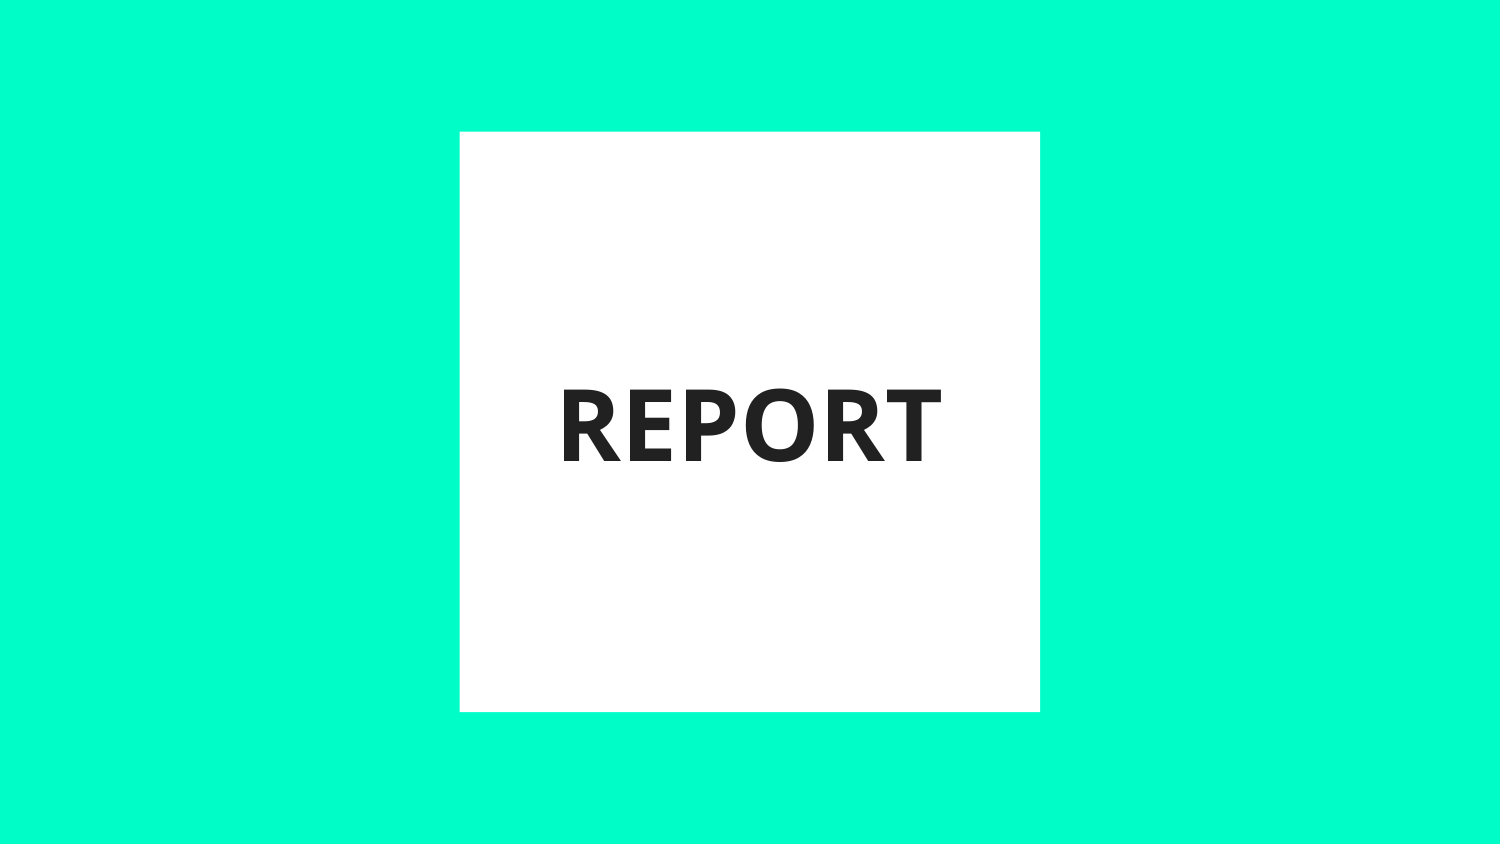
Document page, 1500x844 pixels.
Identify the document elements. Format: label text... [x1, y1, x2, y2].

title REPORT [459, 131, 1041, 713]
